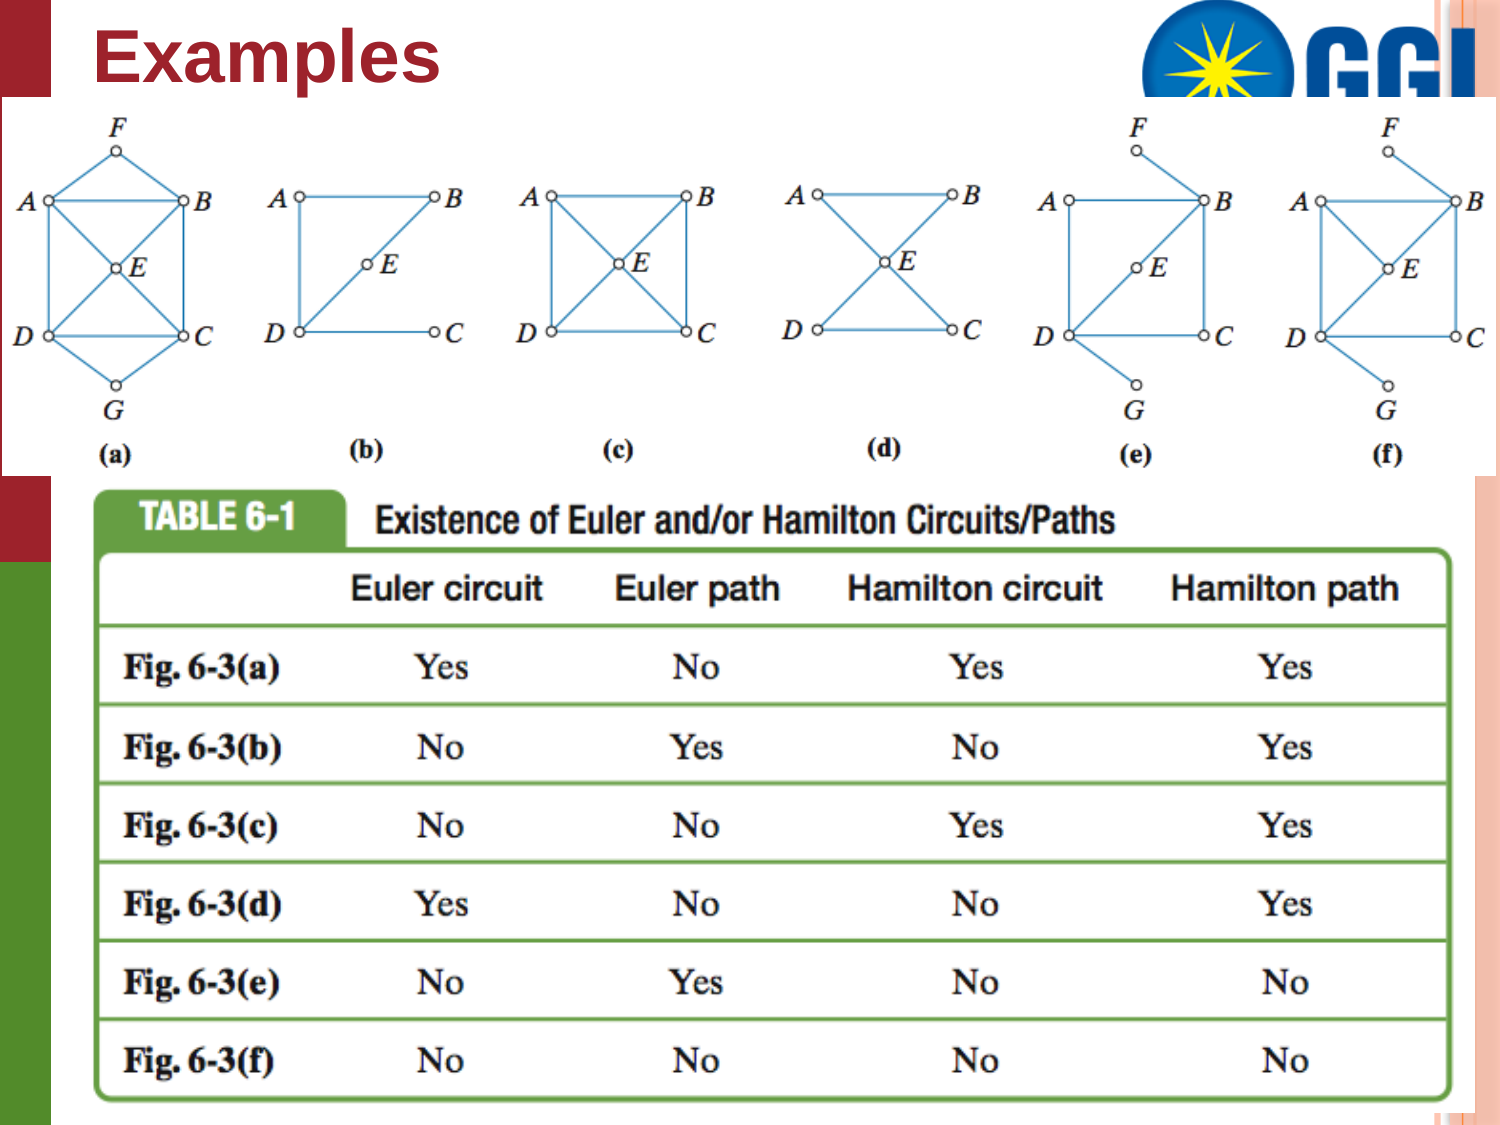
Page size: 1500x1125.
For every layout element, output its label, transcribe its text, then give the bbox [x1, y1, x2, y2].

picture [1, 0, 1497, 1113]
text_box Examples [77, 0, 1028, 94]
